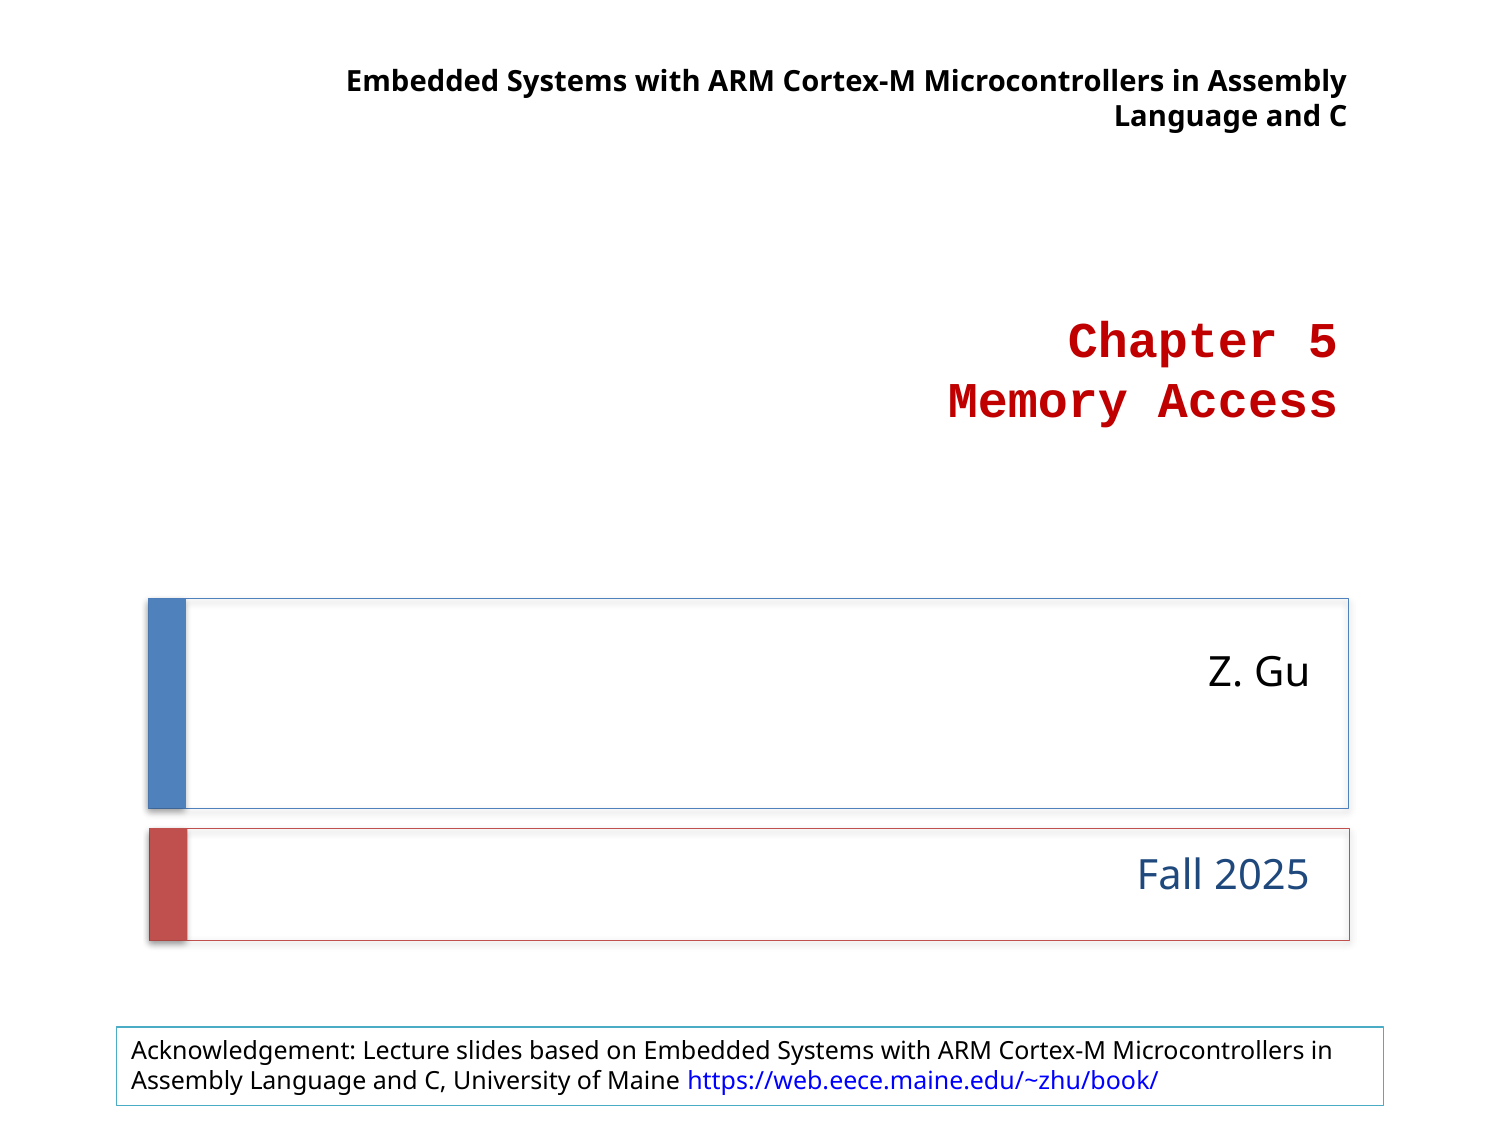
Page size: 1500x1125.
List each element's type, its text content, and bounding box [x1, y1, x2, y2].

text_box Fall 2025 [199, 840, 1325, 929]
title Z. Gu [200, 637, 1325, 800]
text_box Embedded Systems with ARM Cortex-M Microcontrollers in Assembly Language and C [299, 55, 1363, 140]
text_box Chapter 5 Memory Access [932, 299, 1353, 435]
text_box Acknowledgement: Lecture slides based on Embedded Systems with ARM Cortex-M Microcontrollers in Assembly Language and C, University of Maine https://web.eece.maine.edu/~zhu/book/ [116, 1026, 1384, 1106]
